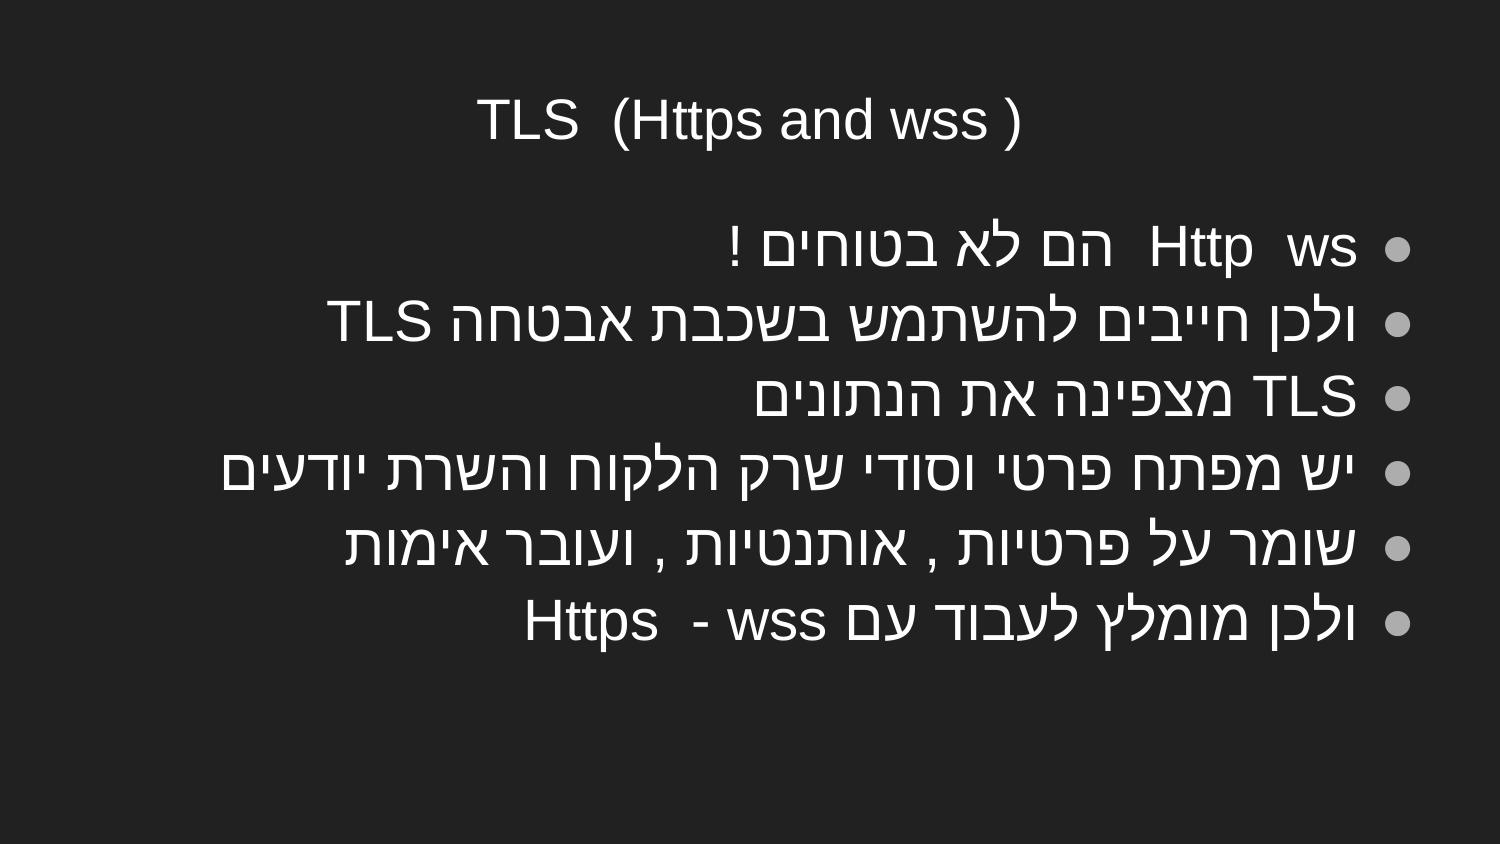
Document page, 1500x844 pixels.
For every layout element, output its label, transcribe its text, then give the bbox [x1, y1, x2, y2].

list Http ws הם לא בטוחים ! ולכן חייבים להשתמש בשכבת אבטחה TLS TLS מצפינה את הנתונים יש מפתח פרטי וסודי שרק הלקוח והשרת יודעים שומר על פרטיות , אותנטיות , ועובר אימות ולכן מומלץ לעבוד עם Https - wss [51, 189, 1449, 750]
title TLS (Https and wss ) [51, 72, 1449, 167]
